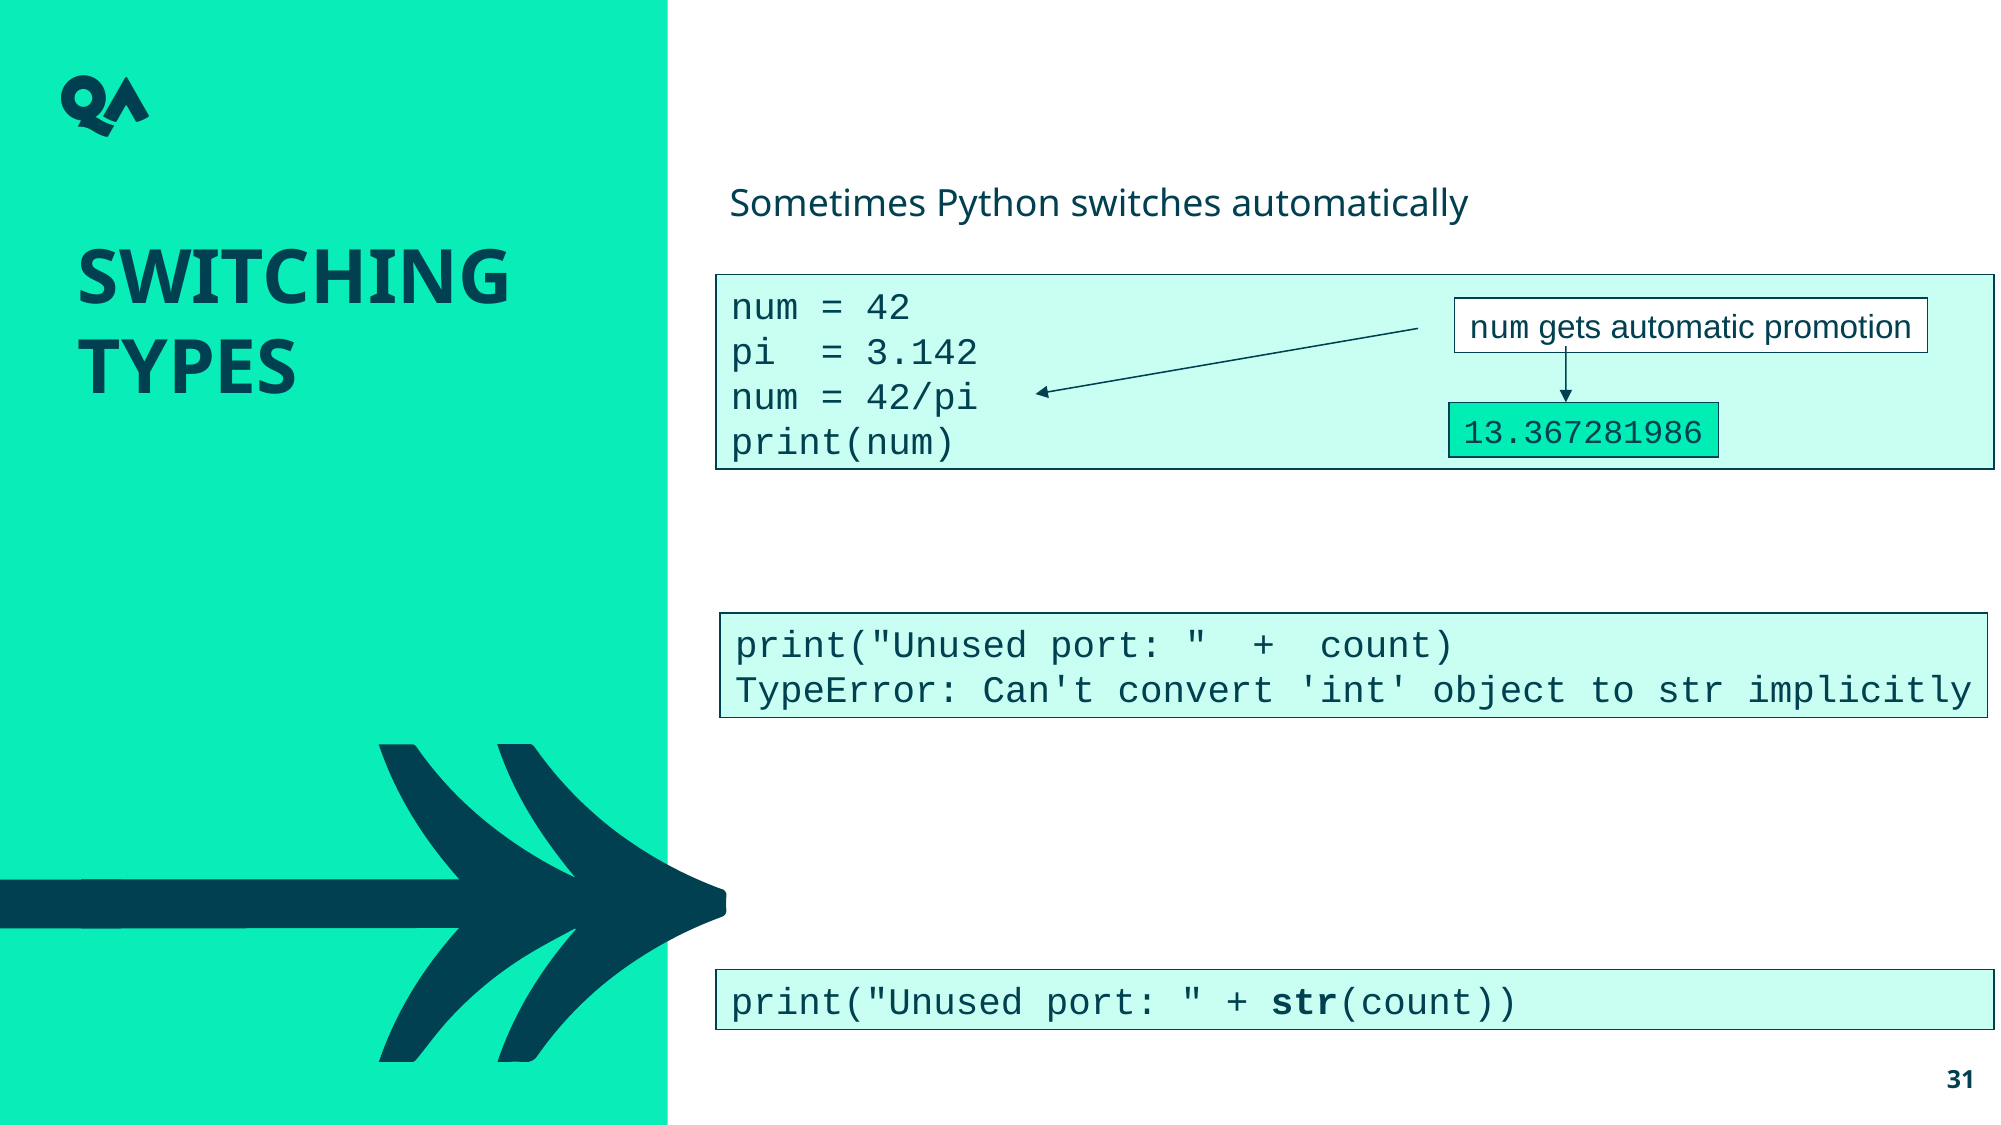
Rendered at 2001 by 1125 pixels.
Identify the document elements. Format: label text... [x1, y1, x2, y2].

text_box print("Unused port: " + count) TypeError: Can't convert 'int' object to str implicitly [720, 612, 1988, 718]
list Switching Types [63, 221, 628, 673]
list Sometimes Python switches automatically [714, 170, 1826, 224]
text_box print("Unused port: " + str(count)) [715, 969, 1994, 1030]
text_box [715, 274, 1994, 472]
picture [44, 61, 166, 148]
slide_number 31 [1846, 1068, 1976, 1098]
